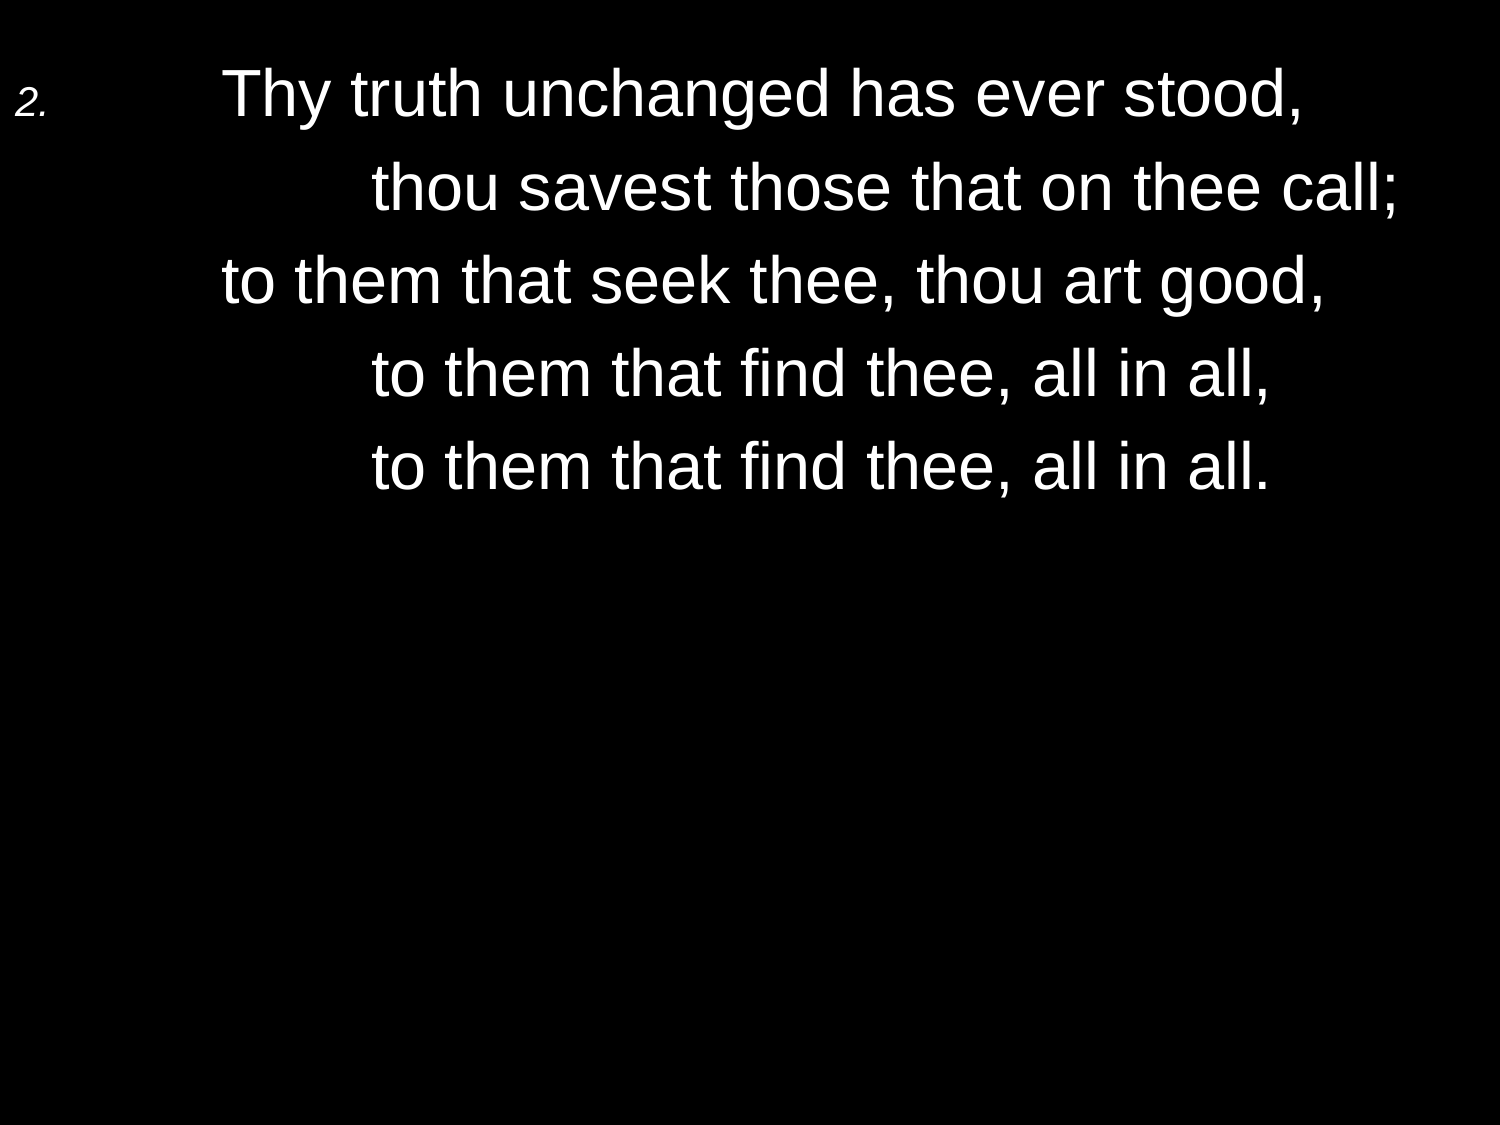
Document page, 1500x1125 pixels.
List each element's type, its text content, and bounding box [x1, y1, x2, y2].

list 2. Thy truth unchanged has ever stood, thou savest those that on thee call; to them that seek thee, thou art good, to them that find thee, all in all, to them that find thee, all in all. [0, 42, 1500, 1047]
